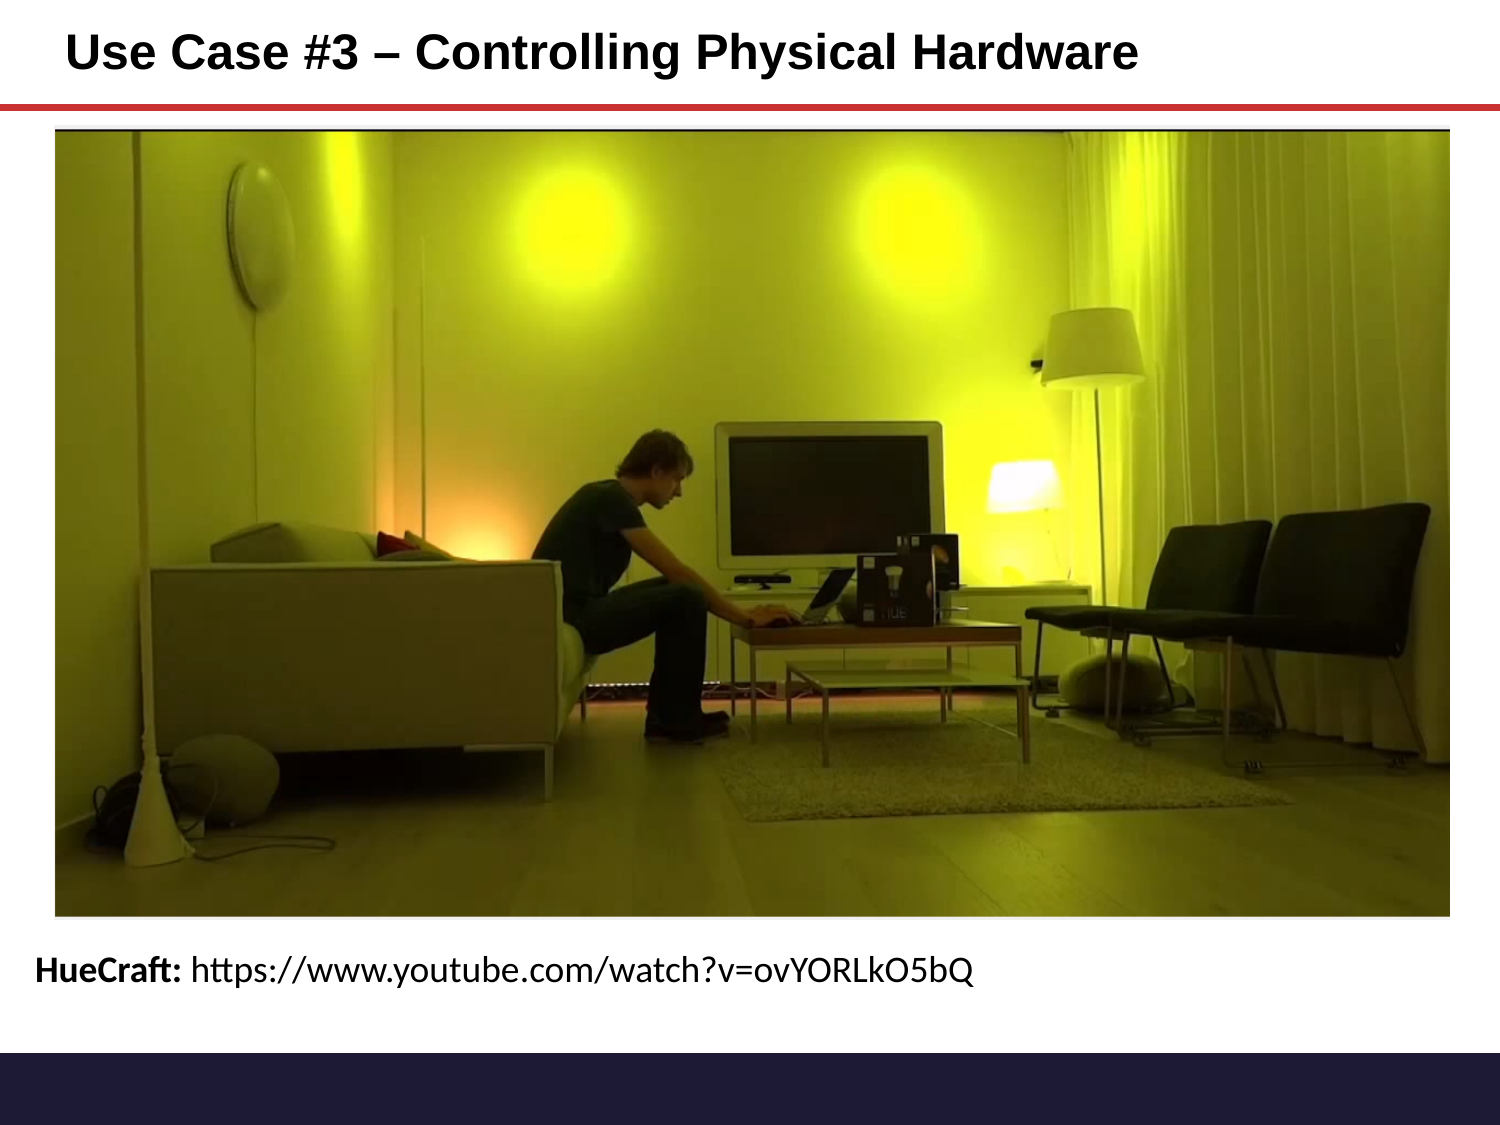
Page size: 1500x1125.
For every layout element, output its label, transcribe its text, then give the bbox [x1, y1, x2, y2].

title Use Case #3 – Controlling Physical Hardware [50, 0, 1213, 108]
text_box HueCraft: https://www.youtube.com/watch?v=ovYORLkO5bQ [19, 937, 1415, 998]
picture [54, 124, 1451, 920]
